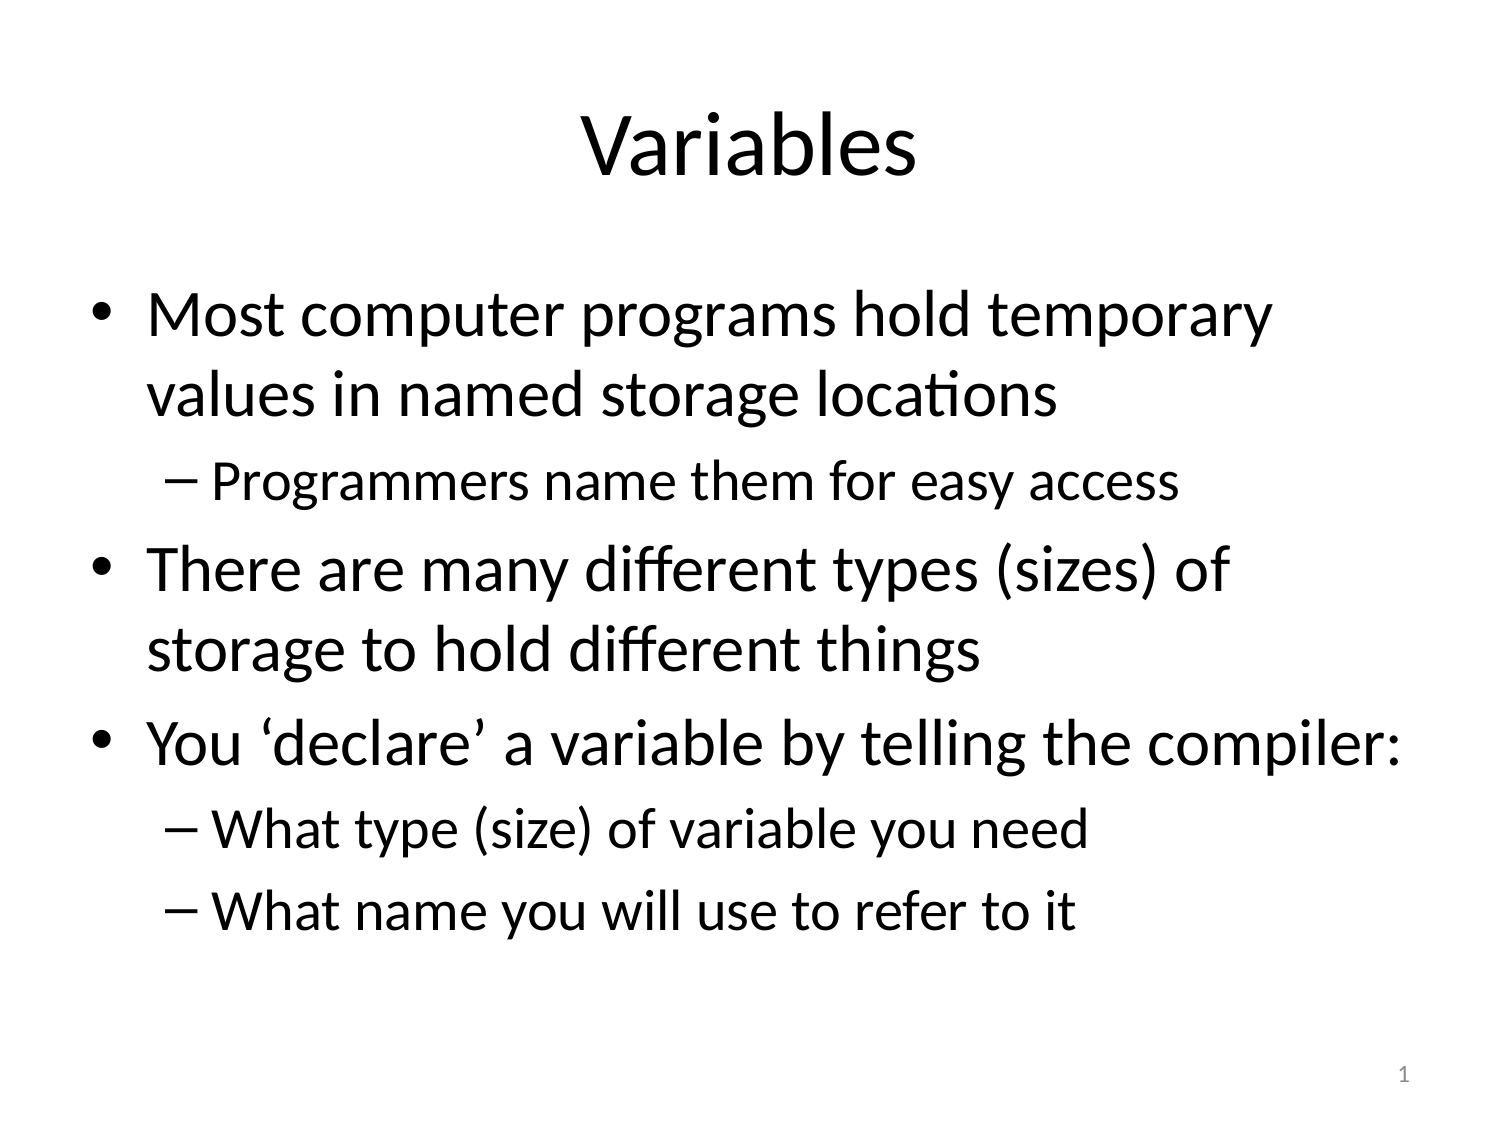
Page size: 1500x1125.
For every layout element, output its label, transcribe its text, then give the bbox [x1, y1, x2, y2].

slide_number 1 [1074, 1042, 1425, 1103]
title Variables [75, 45, 1425, 233]
list Most computer programs hold temporary values in named storage locations Programmers name them for easy access There are many different types (sizes) of storage to hold different things You ‘declare’ a variable by telling the compiler: What type (size) of variable you need What name you will use to refer to it [75, 262, 1425, 1005]
